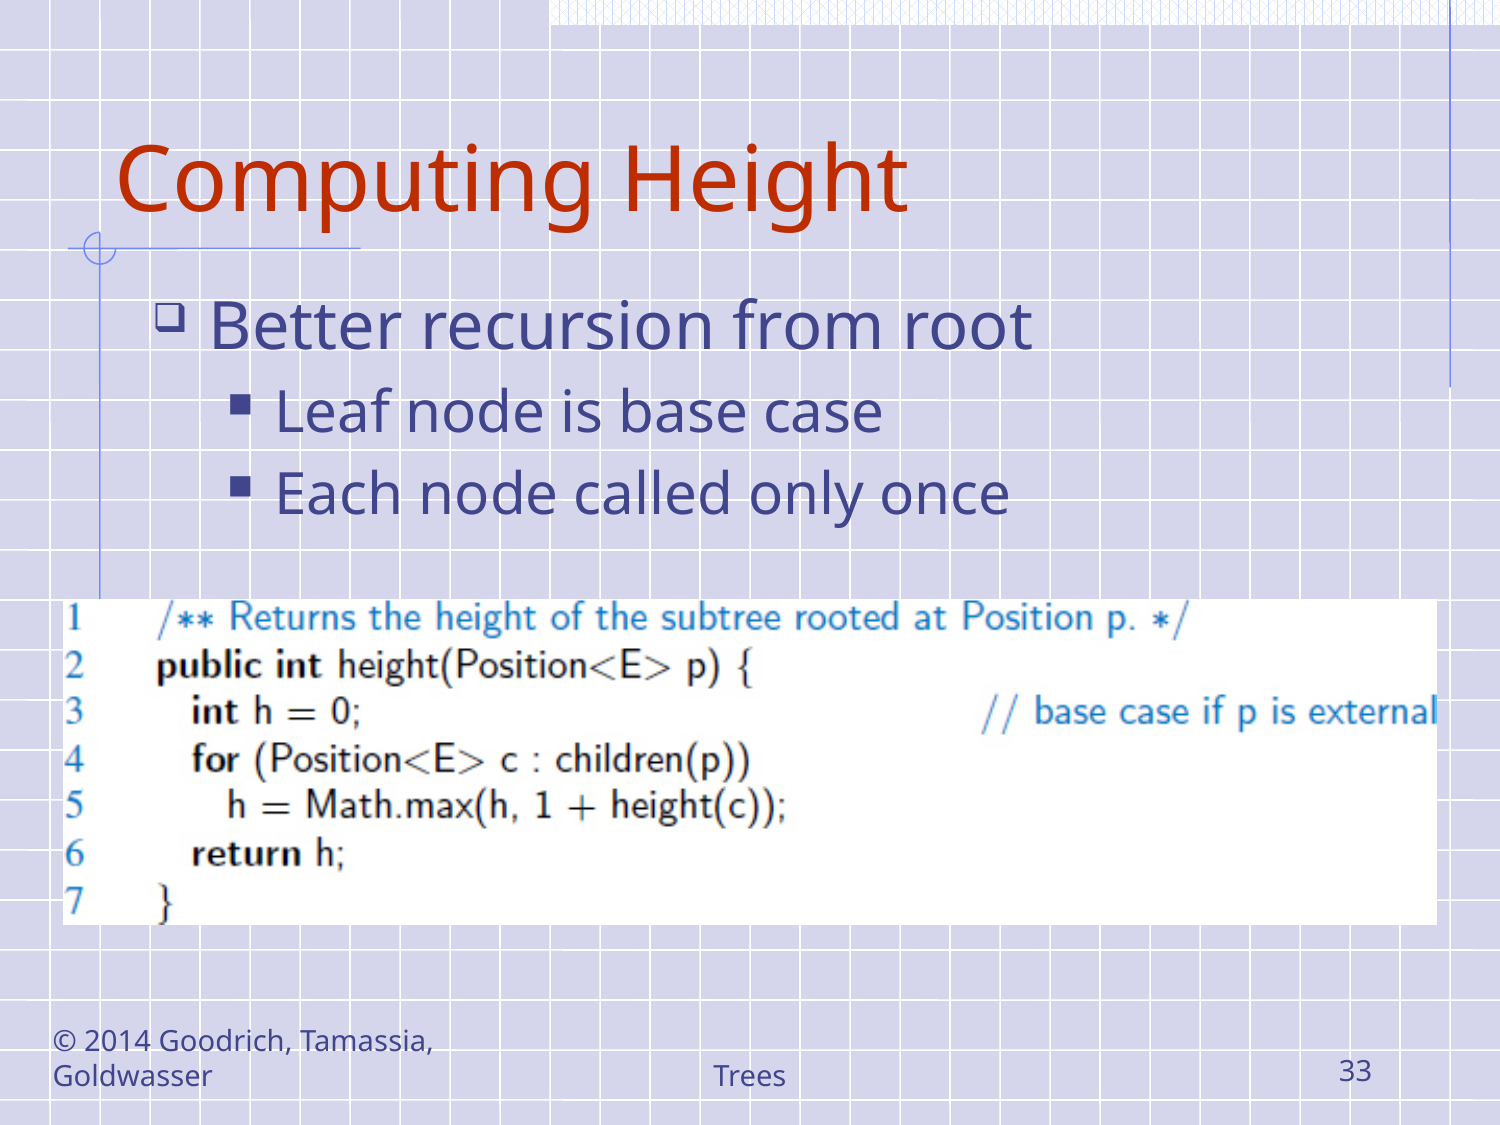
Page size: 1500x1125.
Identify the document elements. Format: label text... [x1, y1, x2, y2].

title Computing Height [99, 50, 1375, 238]
list Better recursion from root Leaf node is base case Each node called only once [137, 275, 1413, 598]
slide_number © 2014 Goodrich, Tamassia, Goldwasser [37, 1024, 512, 1101]
footer Trees [512, 1024, 988, 1101]
list Better recursion from root Leaf node is base case Each node called only once [137, 934, 1413, 988]
picture [63, 599, 1437, 926]
slide_number 33 [1074, 1024, 1388, 1101]
